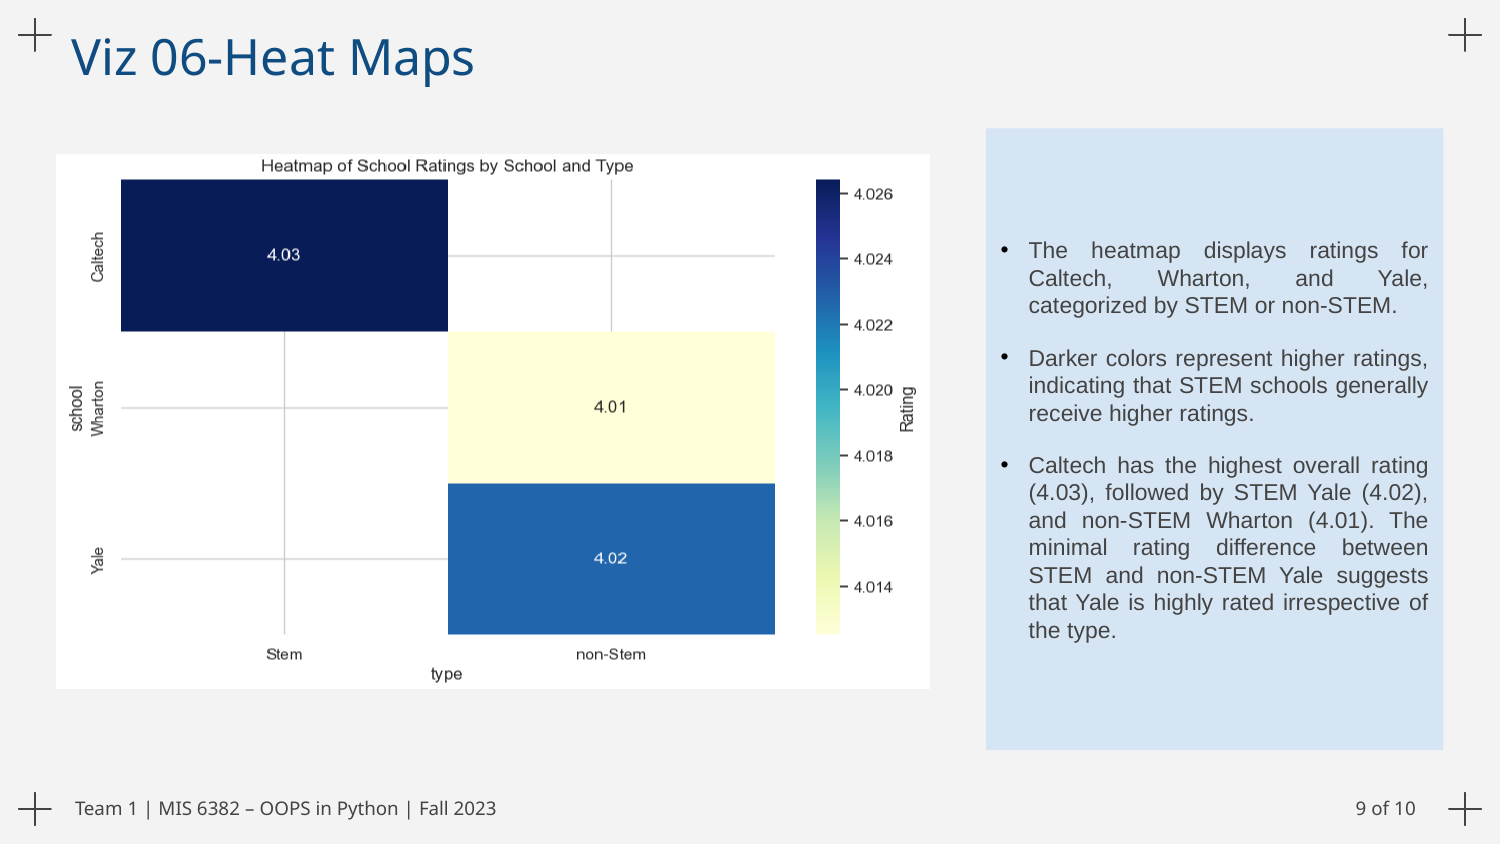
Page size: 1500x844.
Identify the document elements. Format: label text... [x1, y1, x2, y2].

text_box The heatmap displays ratings for Caltech, Wharton, and Yale, categorized by STEM or non-STEM. Darker colors represent higher ratings, indicating that STEM schools generally receive higher ratings. Caltech has the highest overall rating (4.03), followed by STEM Yale (4.02), and non-STEM Wharton (4.01). The minimal rating difference between STEM and non-STEM Yale suggests that Yale is highly rated irrespective of the type. [984, 126, 1446, 752]
slide_number 9 of 10 [1331, 793, 1440, 825]
picture [56, 154, 930, 690]
footer Team 1 | MIS 6382 – OOPS in Python | Fall 2023 [60, 793, 736, 825]
text_box Viz 06-Heat Maps [56, 26, 684, 85]
